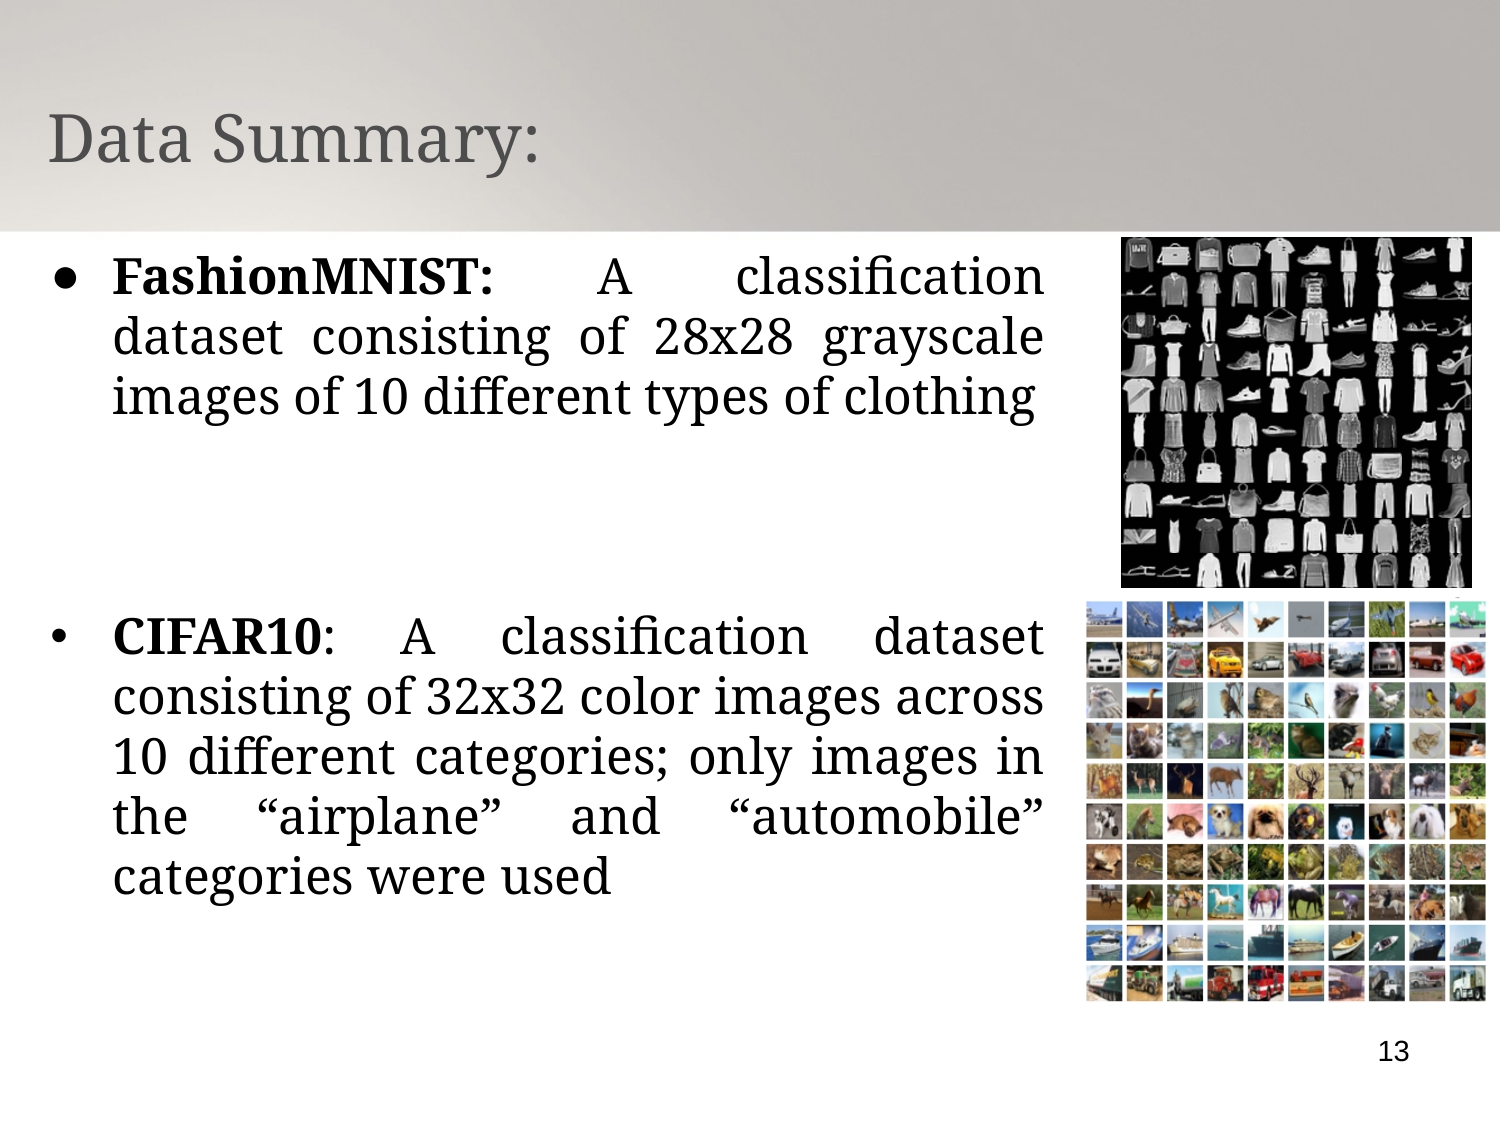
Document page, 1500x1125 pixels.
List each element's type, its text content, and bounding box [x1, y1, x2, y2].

list FashionMNIST: A classification dataset consisting of 28x28 grayscale images of 10 different types of clothing CIFAR10: A classification dataset consisting of 32x32 color images across 10 different categories; only images in the “airplane” and “automobile” categories were used [22, 237, 1061, 1078]
slide_number 13 [1074, 1024, 1425, 1103]
picture [0, 0, 1500, 1125]
text_box Data Summary: [32, 21, 1157, 210]
